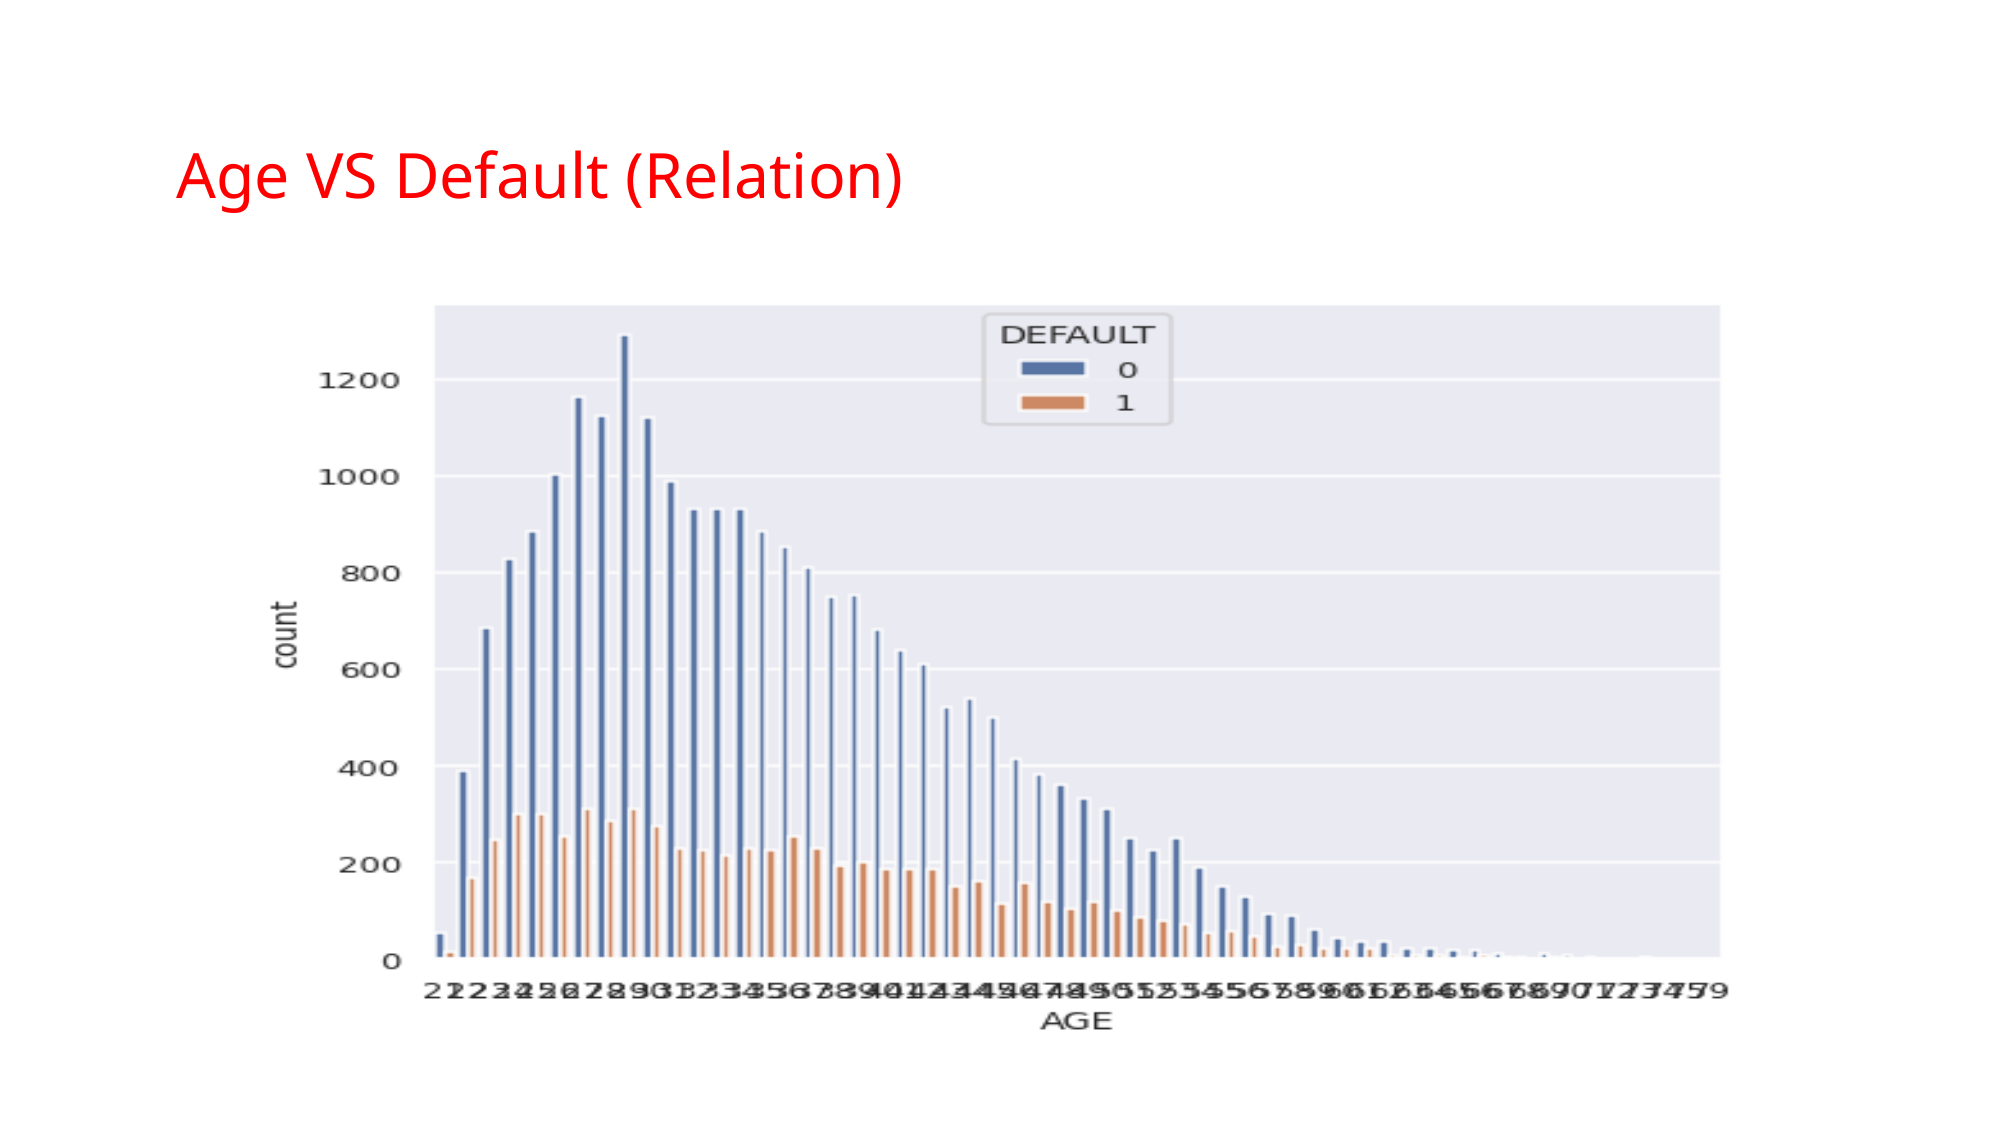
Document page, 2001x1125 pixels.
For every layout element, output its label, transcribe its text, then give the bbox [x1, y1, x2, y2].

title Age VS Default (Relation) [137, 59, 1863, 278]
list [251, 292, 1749, 1048]
